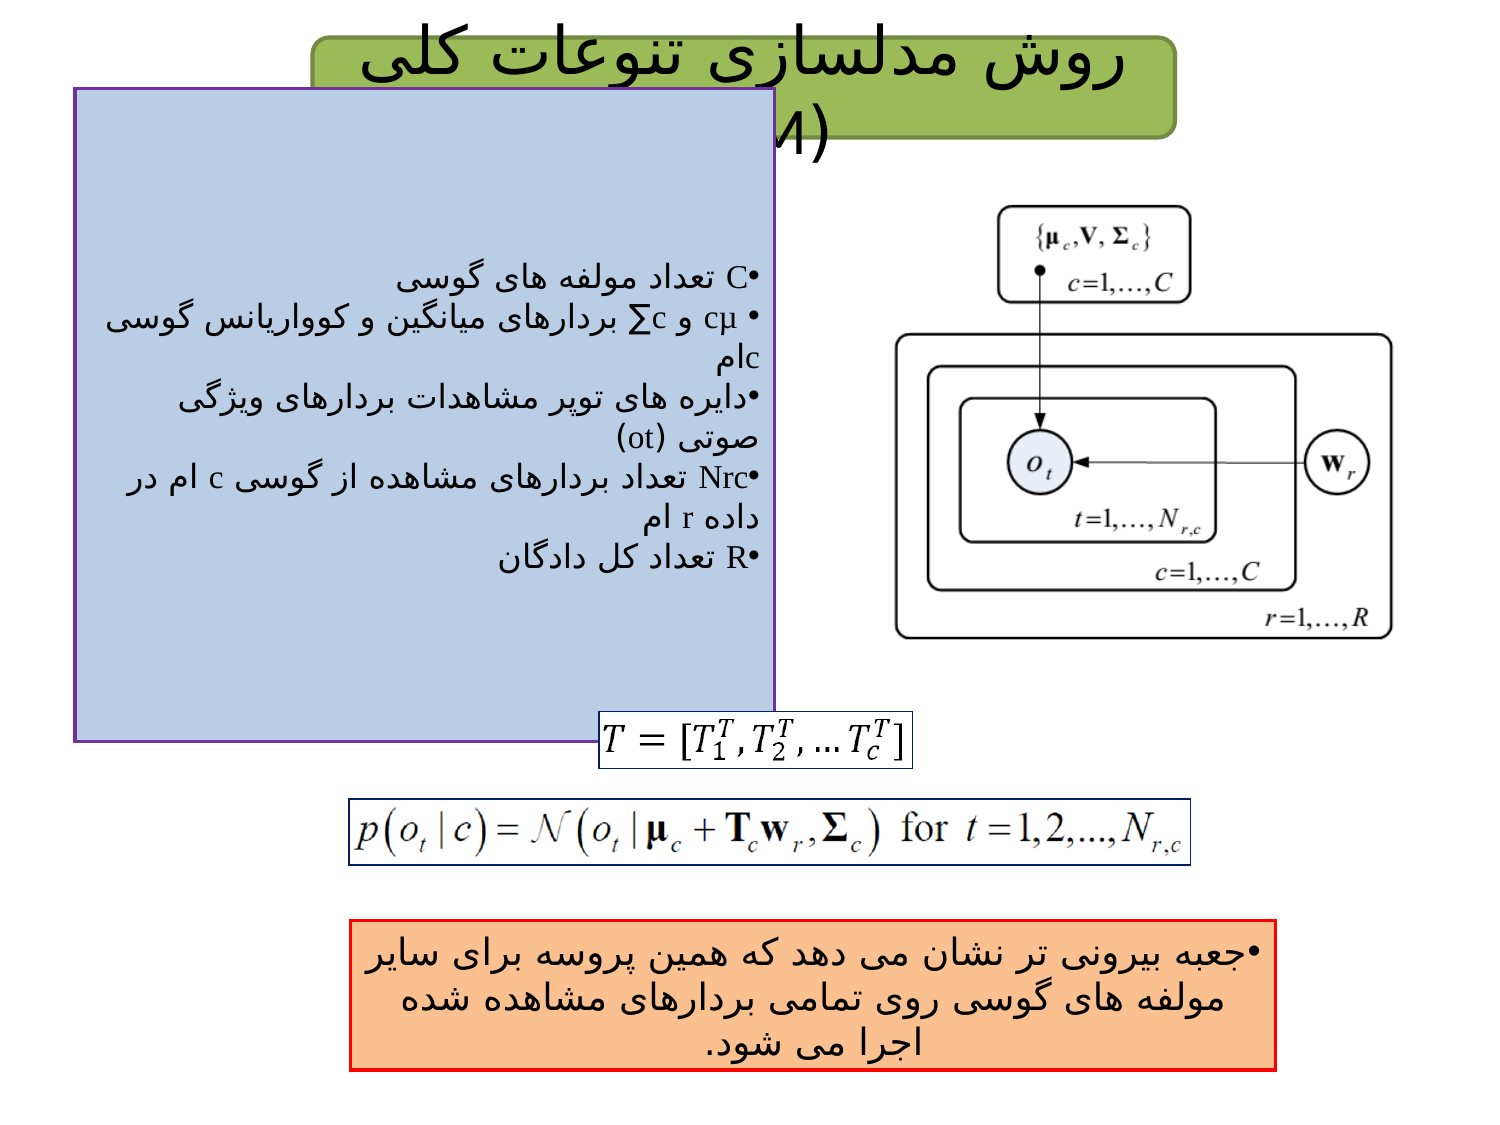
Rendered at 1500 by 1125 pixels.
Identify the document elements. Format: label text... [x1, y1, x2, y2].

picture [349, 799, 1191, 865]
picture [599, 712, 912, 769]
text_box جعبه بیرونی تر نشان می دهد که همین پروسه برای سایر مولفه های گوسی روی تمامی بردارهای مشاهده شده اجرا می شود. [350, 920, 1276, 1071]
list C تعداد مولفه های گوسی cµ و c∑ بردارهای میانگین و کوواریانس گوسی cام دایره های توپر مشاهدات بردارهای ویژگی صوتی (ot) Nrc تعداد بردارهای مشاهده از گوسی c ام در داده r ام R تعداد کل دادگان [75, 88, 775, 742]
text_box روش مدلسازی تنوعات کلی (TVM) [310, 35, 1178, 140]
picture [874, 199, 1397, 644]
